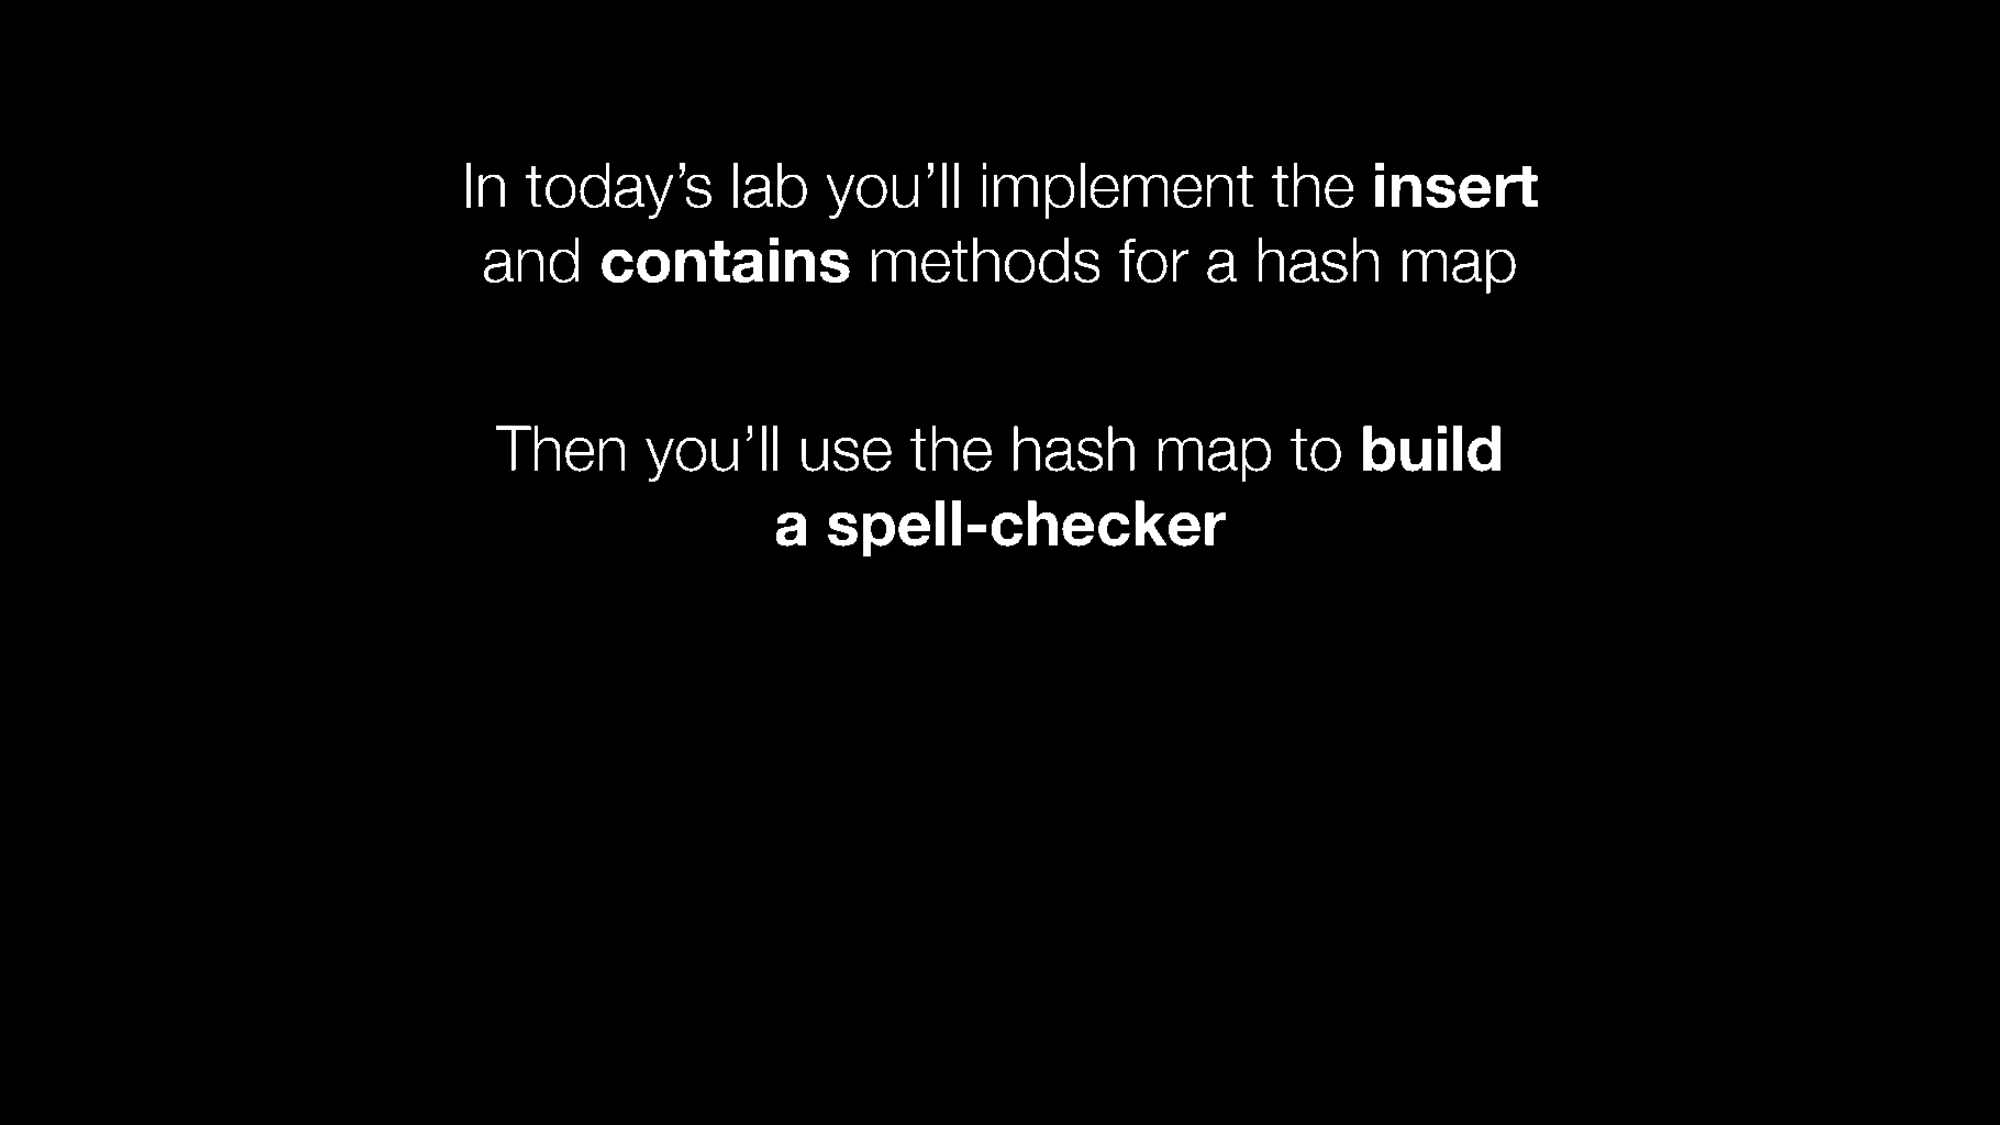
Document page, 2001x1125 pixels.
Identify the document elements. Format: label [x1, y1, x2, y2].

picture [250, 0, 1750, 1125]
